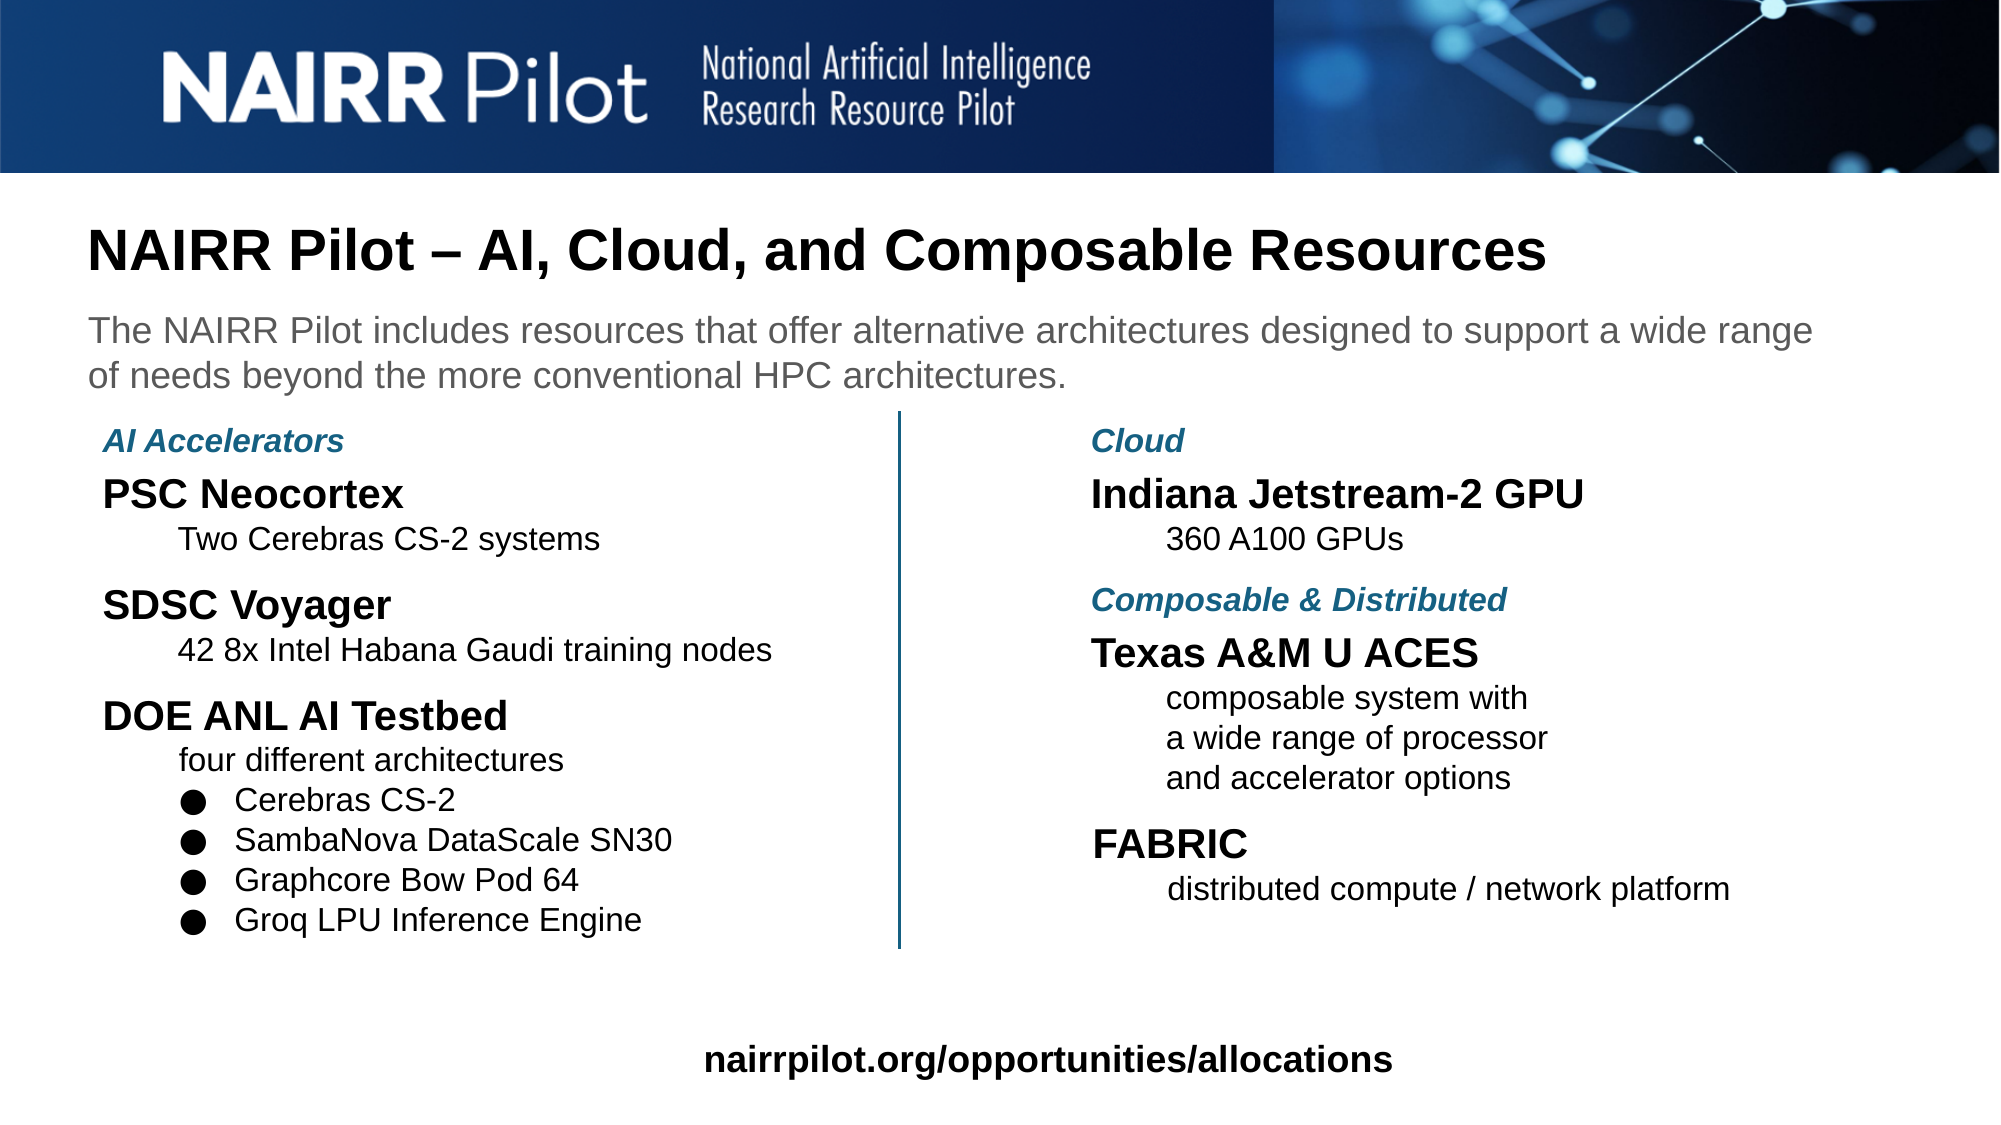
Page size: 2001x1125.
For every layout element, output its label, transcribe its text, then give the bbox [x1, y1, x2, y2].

text_box nairrpilot.org/opportunities/allocations [688, 1027, 1436, 1088]
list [0, 0, 2000, 173]
text_box The NAIRR Pilot includes resources that offer alternative architectures designed to support a wide range of needs beyond the more conventional HPC architectures. [72, 290, 1854, 412]
text_box NAIRR Pilot – AI, Cloud, and Composable Resources [72, 204, 1935, 290]
text_box AI Accelerators PSC Neocortex Two Cerebras CS-2 systems SDSC Voyager 42 8x Intel Habana Gaudi training nodes DOE ANL AI Testbed four different architectures Cerebras CS-2 SambaNova DataScale SN30 Graphcore Bow Pod 64 Groq LPU Inference Engine [87, 411, 976, 992]
text_box Cloud Indiana Jetstream-2 GPU 360 A100 GPUs Composable & Distributed Texas A&M U ACES composable system with a wide range of processor and accelerator options FABRIC distributed compute / network platform [1075, 411, 1838, 992]
